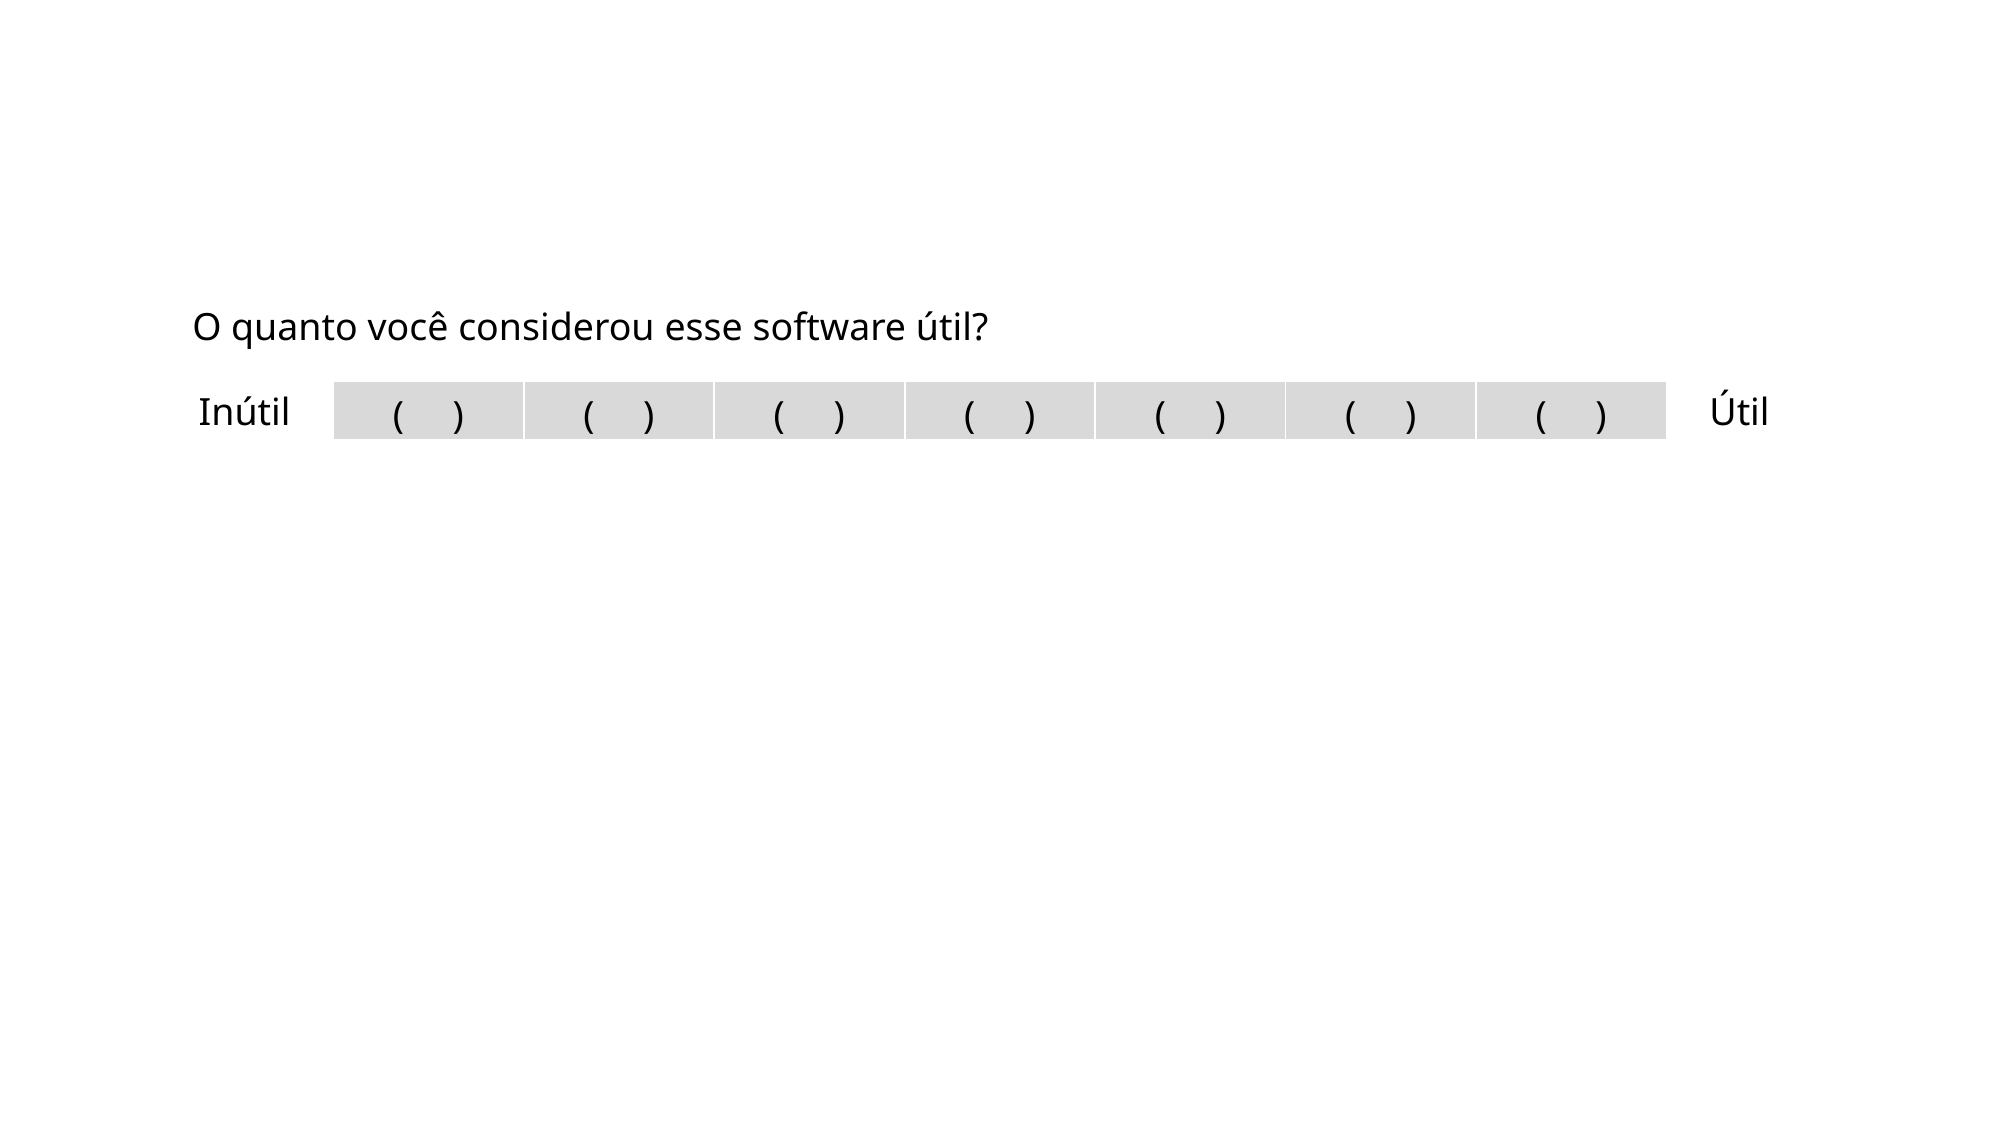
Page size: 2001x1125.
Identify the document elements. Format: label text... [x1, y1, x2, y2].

text_box Inútil [180, 381, 306, 441]
text_box Útil [1694, 381, 1794, 441]
table_header ( ) [334, 382, 523, 439]
text_box O quanto você considerou esse software útil? [177, 295, 1004, 356]
table_header ( ) [1096, 382, 1285, 439]
table_header ( ) [525, 382, 713, 439]
table_header ( ) [1286, 382, 1475, 439]
table_header ( ) [715, 382, 904, 439]
table_header ( ) [906, 382, 1094, 439]
table_header ( ) [1477, 382, 1666, 439]
